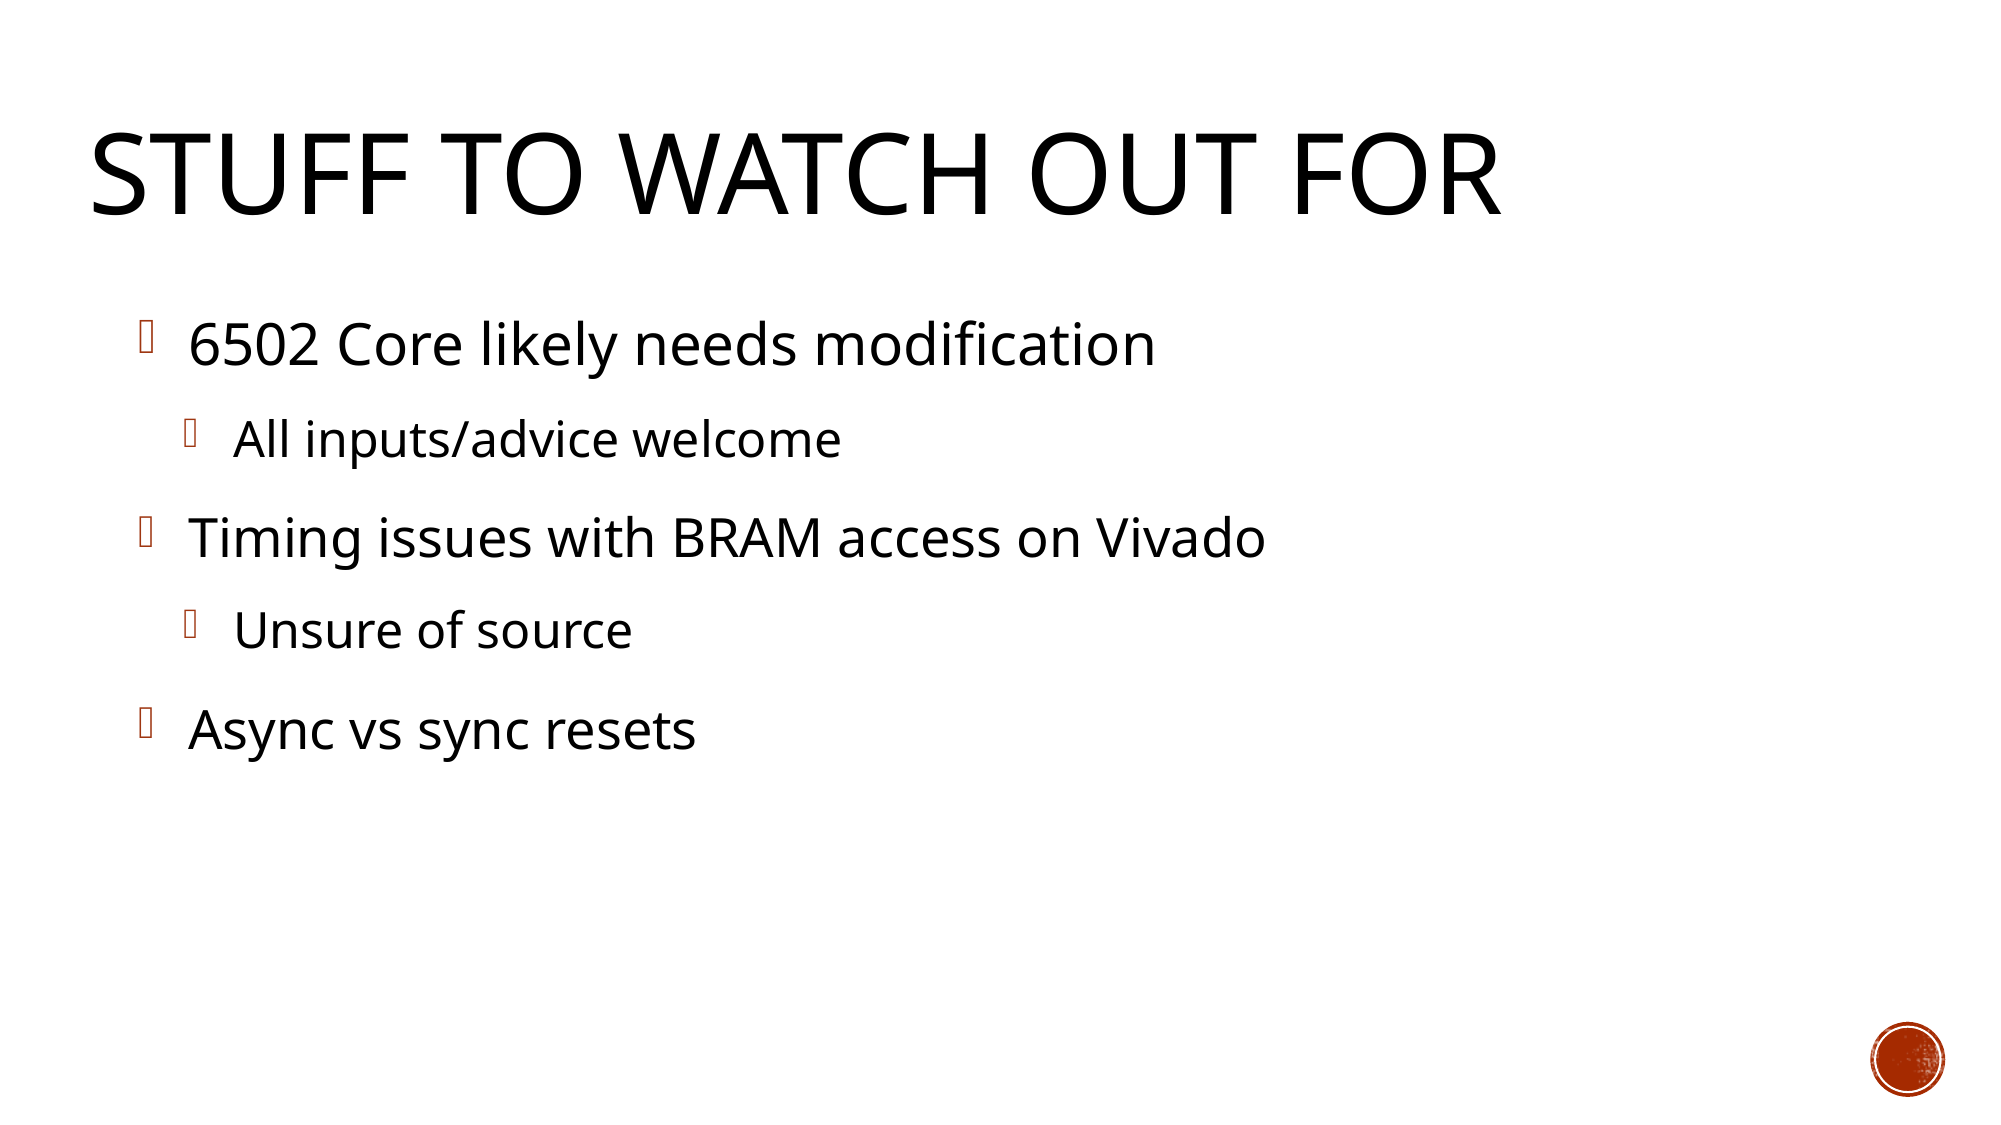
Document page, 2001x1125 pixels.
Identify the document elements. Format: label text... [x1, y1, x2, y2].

list 6502 Core likely needs modification All inputs/advice welcome Timing issues with BRAM access on Vivado Unsure of source Async vs sync resets [68, 252, 1932, 1000]
title Stuff TO WATCH OUT FOR [68, 97, 1932, 223]
